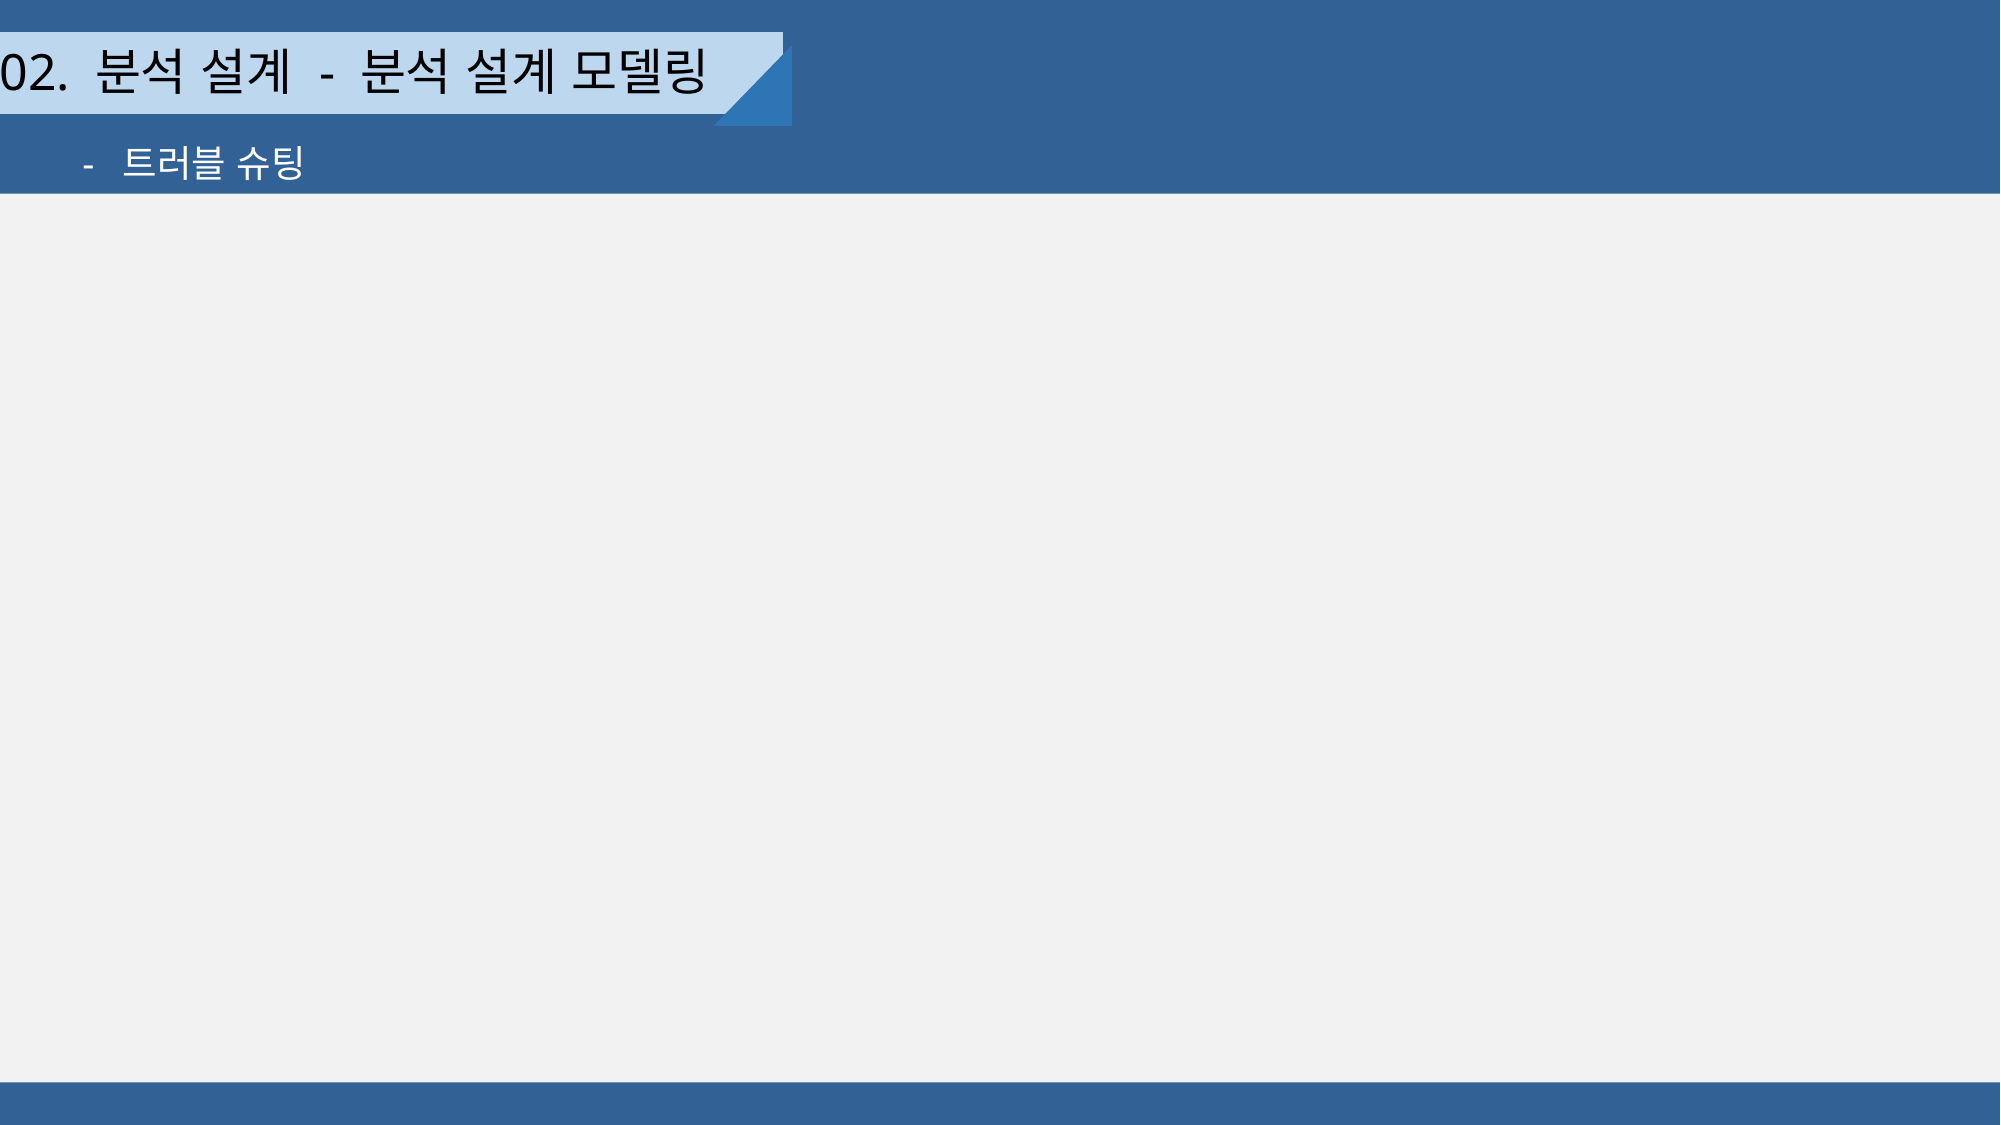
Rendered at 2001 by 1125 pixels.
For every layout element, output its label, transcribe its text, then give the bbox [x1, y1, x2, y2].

text_box - 트러블 슈팅 [67, 132, 321, 193]
text_box [0, 192, 2000, 1084]
text_box [725, 42, 793, 127]
text_box [725, 32, 783, 111]
text_box 02. 분석 설계 - 분석 설계 모델링 [0, 32, 725, 168]
